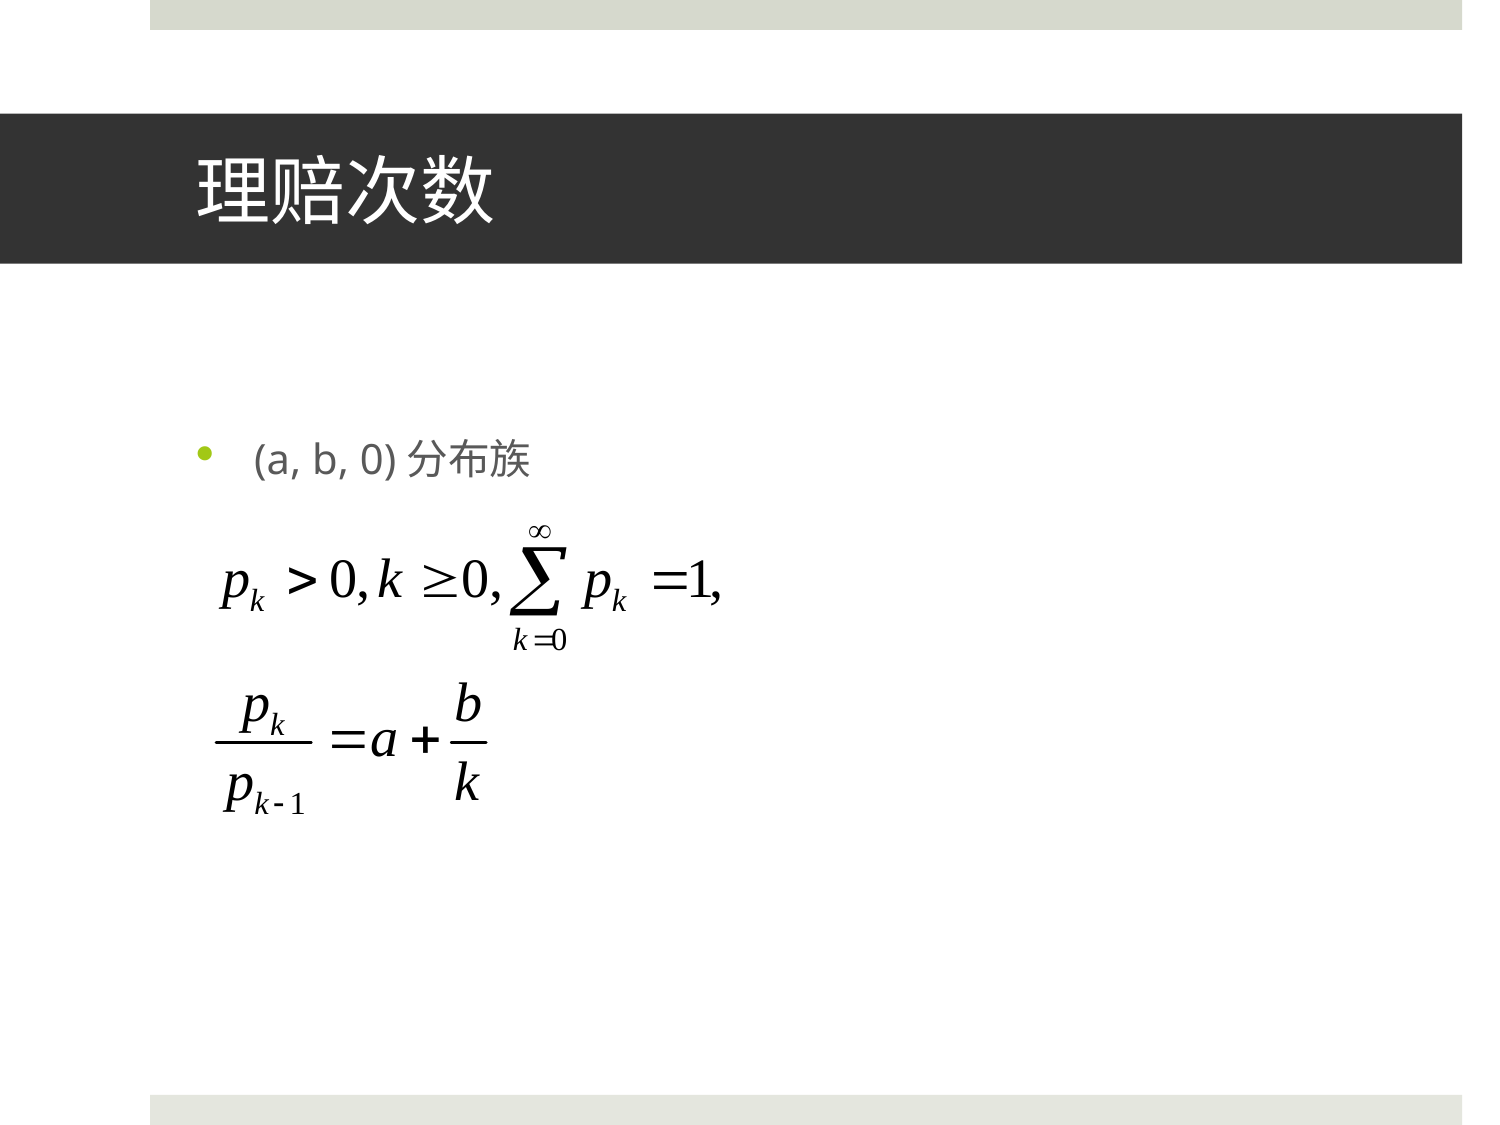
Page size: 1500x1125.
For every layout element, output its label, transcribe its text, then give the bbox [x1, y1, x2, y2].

list (a, b, 0)分布族 [182, 425, 1432, 1028]
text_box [206, 502, 733, 829]
title 理赔次数 [0, 113, 1463, 264]
